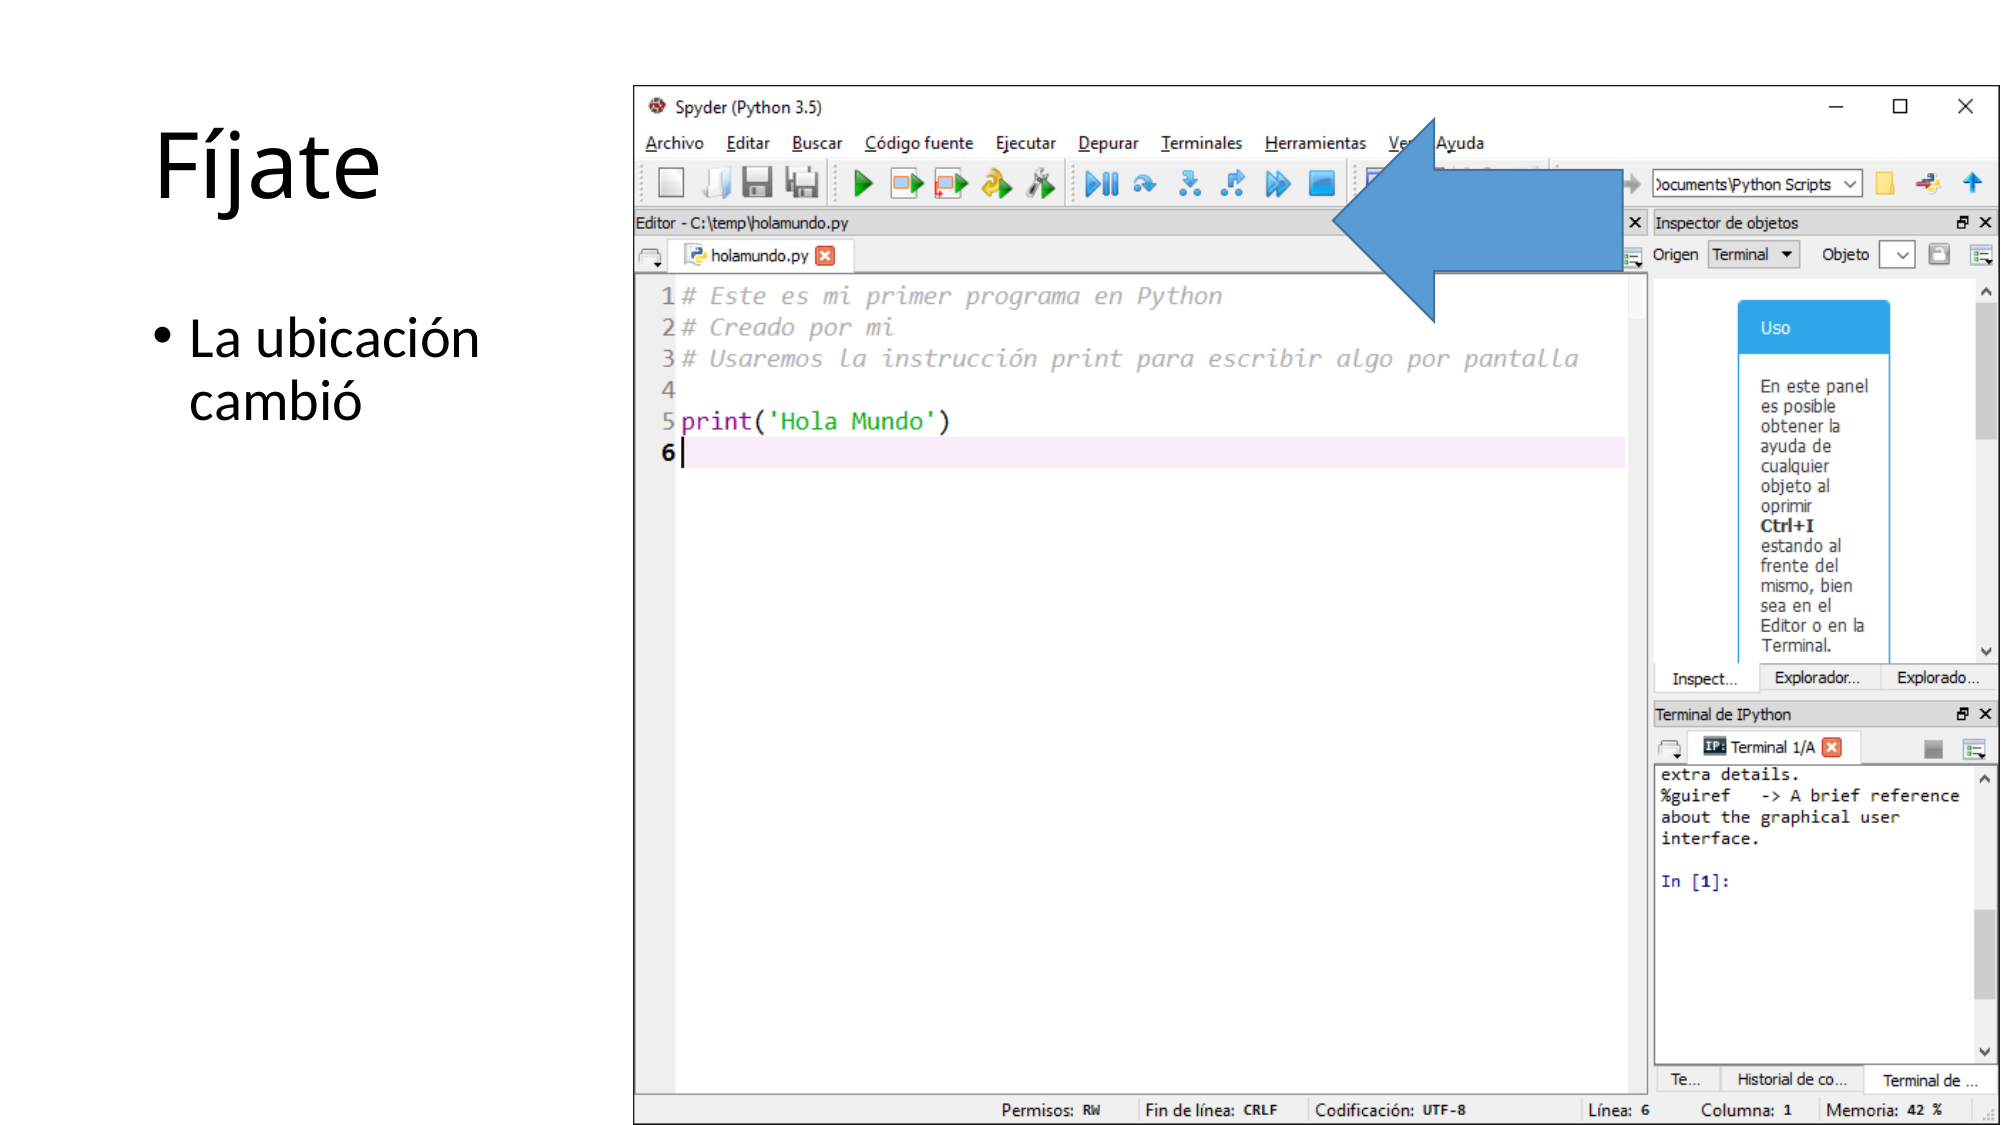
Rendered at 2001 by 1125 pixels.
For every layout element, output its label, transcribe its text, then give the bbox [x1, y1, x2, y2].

list La ubicación cambió [137, 299, 617, 1014]
title Fíjate [137, 59, 1863, 278]
picture [633, 85, 2000, 1125]
